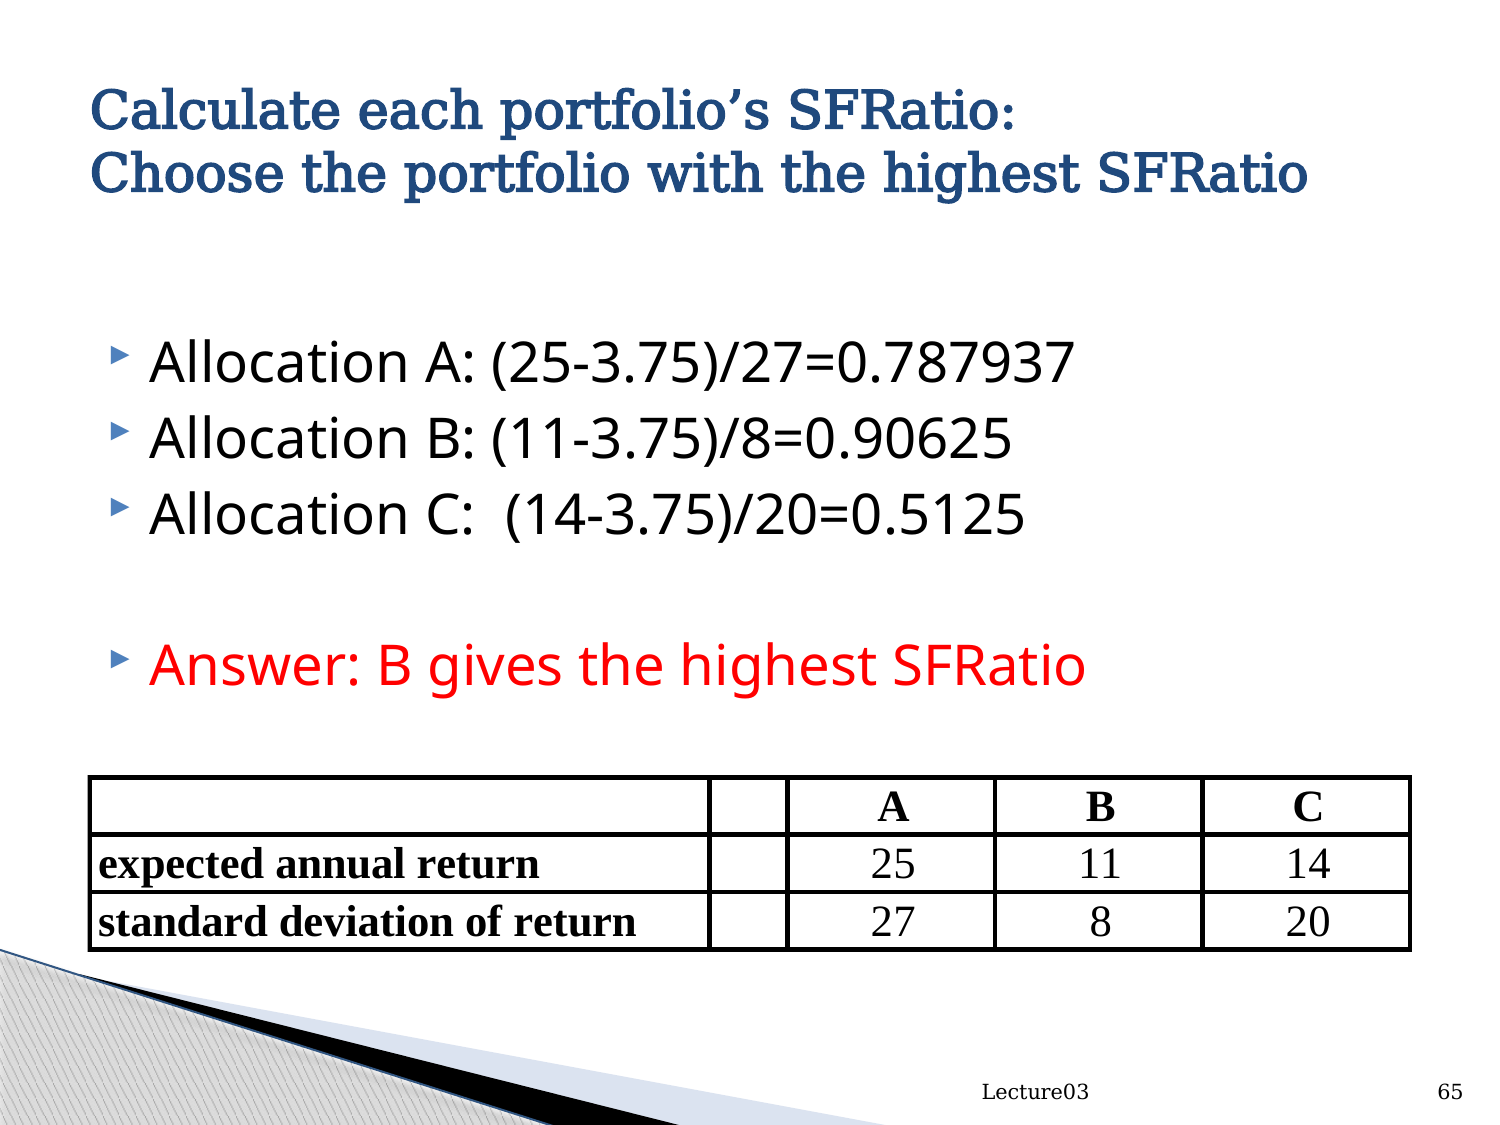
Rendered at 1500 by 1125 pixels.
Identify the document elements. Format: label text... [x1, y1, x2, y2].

picture [87, 774, 1413, 952]
footer Lecture03 [718, 1051, 1105, 1112]
title Calculate each portfolio’s SFRatio: Choose the portfolio with the highest SFRatio [75, 45, 1425, 233]
slide_number 65 [1418, 1051, 1479, 1112]
list Allocation A: (25-3.75)/27=0.787937 Allocation B: (11-3.75)/8=0.90625 Allocation C: (14-3.75)/20=0.5125 Answer: B gives the highest SFRatio [75, 243, 1425, 986]
